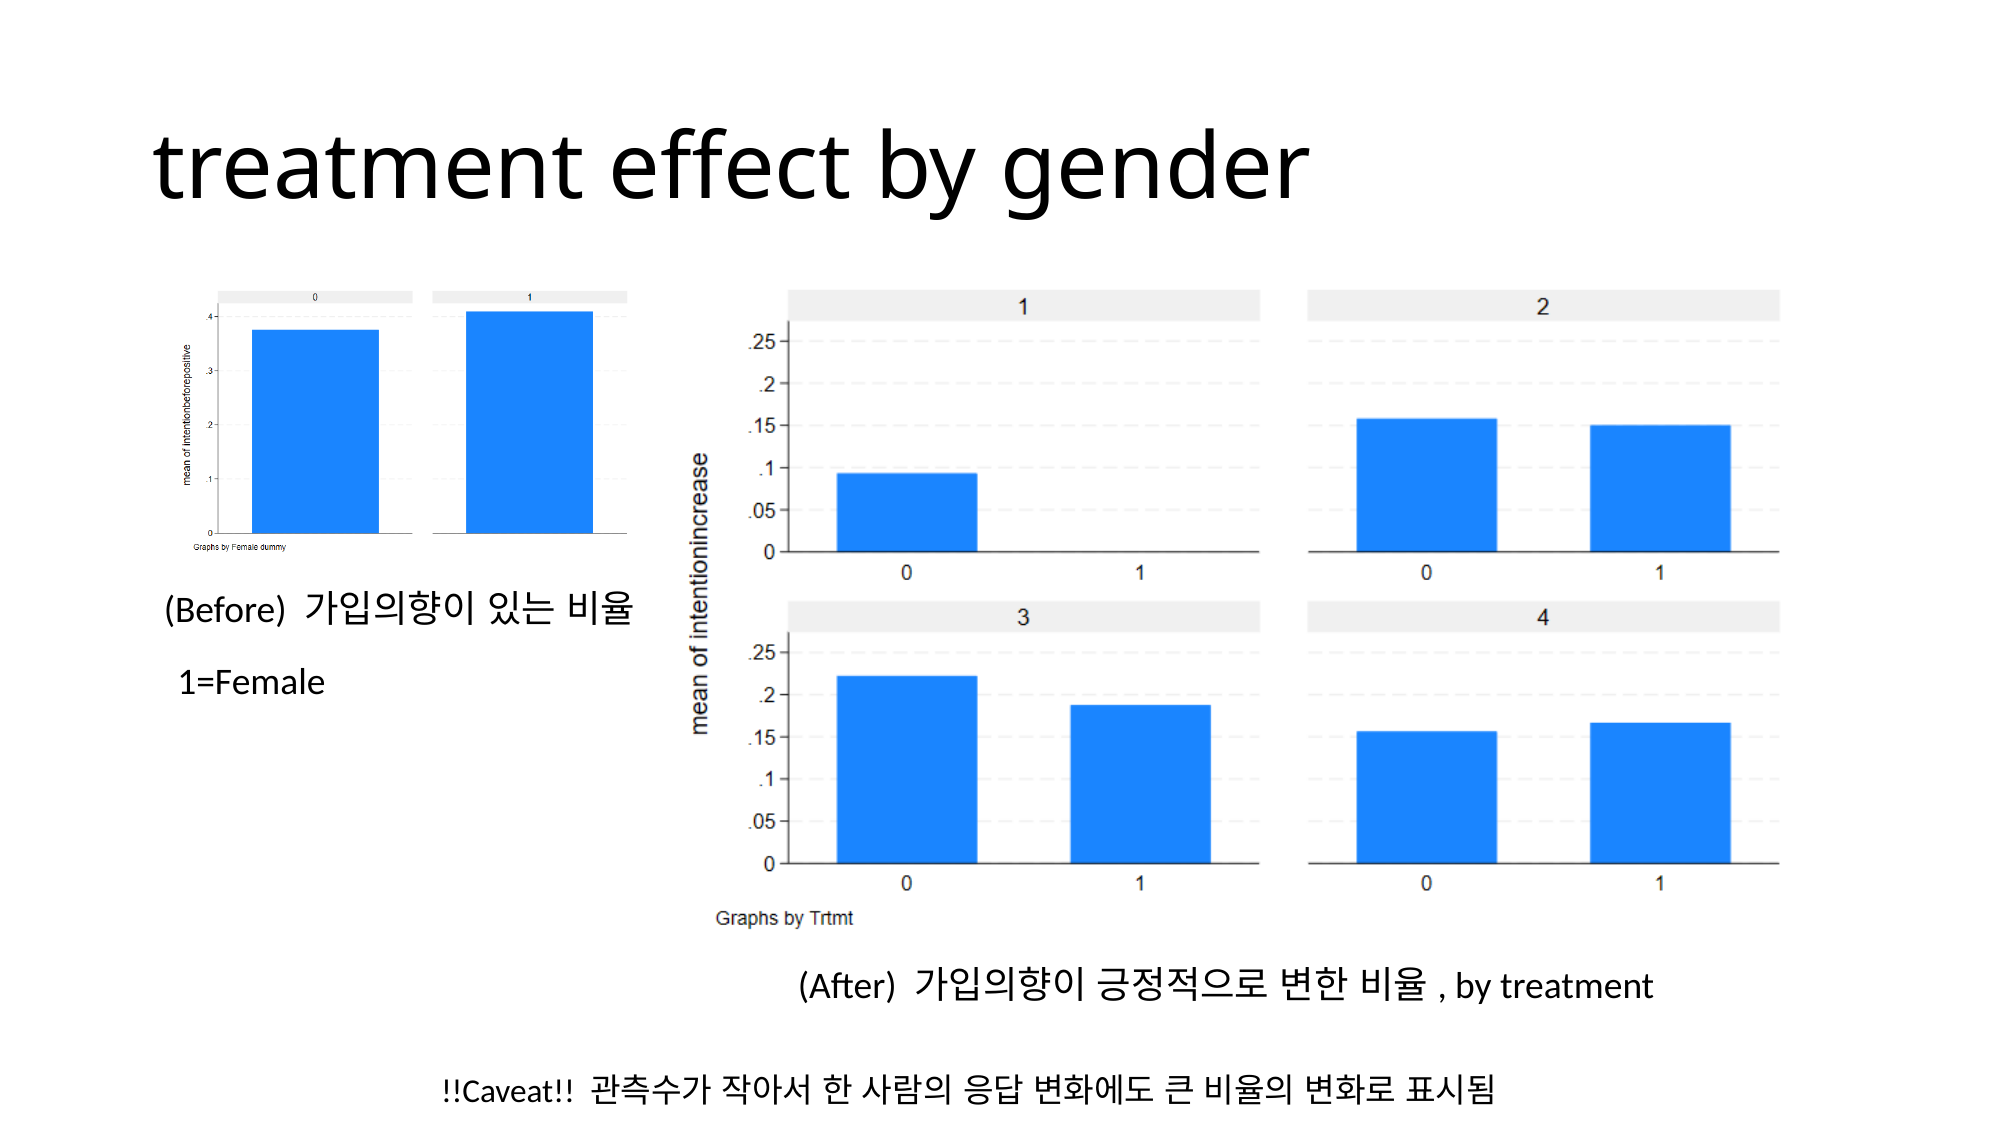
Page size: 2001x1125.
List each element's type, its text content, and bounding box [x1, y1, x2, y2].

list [171, 277, 647, 563]
picture [662, 257, 1829, 958]
title treatment effect by gender [137, 59, 1863, 278]
text_box 1=Female [162, 649, 613, 710]
text_box (Before) 가입의향이 있는 비율 [148, 577, 662, 637]
text_box !!Caveat!! 관측수가 작아서 한 사람의 응답 변화에도 큰 비율의 변화로 표시됨 [426, 1061, 1574, 1117]
text_box (After) 가입의향이 긍정적으로 변한 비율, by treatment [783, 958, 1709, 1014]
